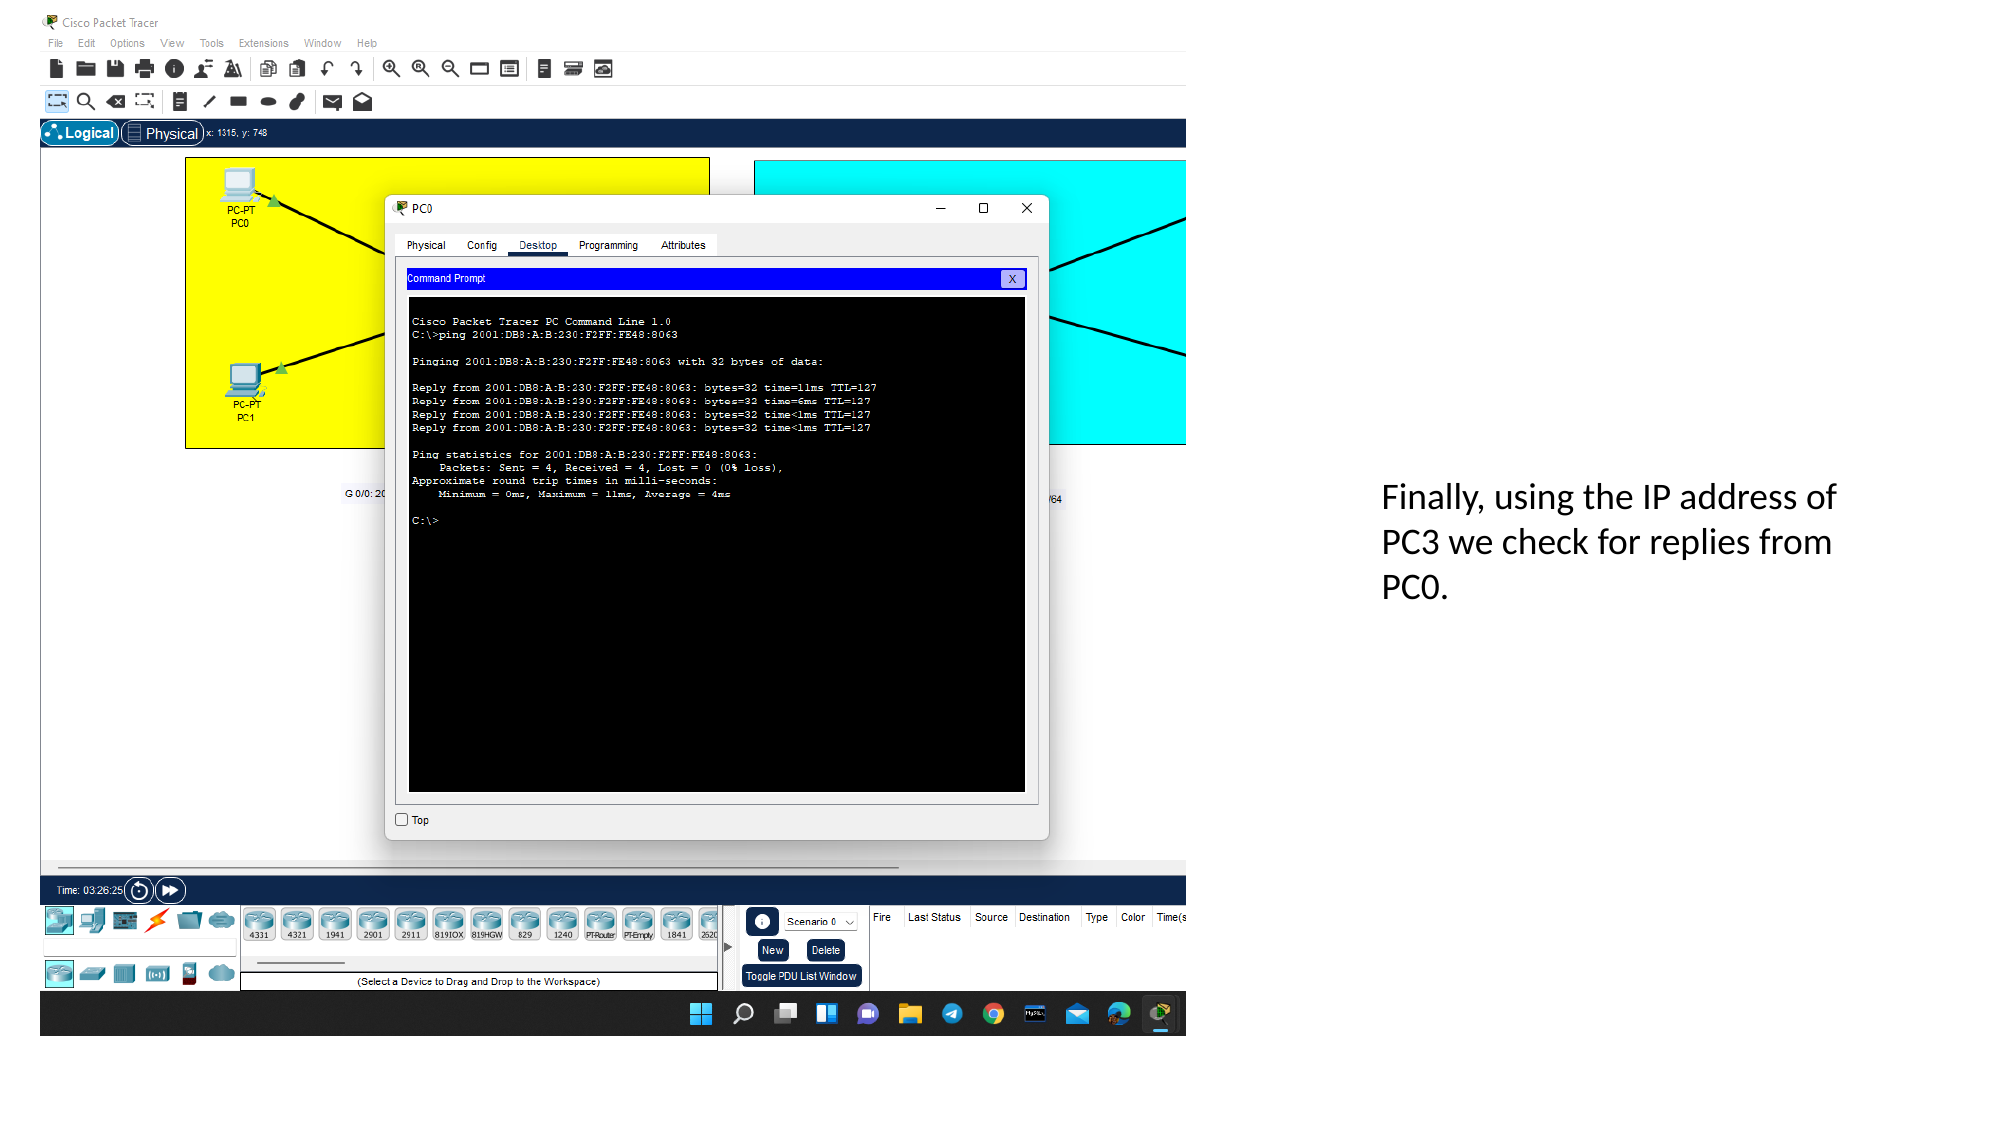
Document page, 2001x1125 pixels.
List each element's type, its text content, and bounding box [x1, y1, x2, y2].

text_box Finally, using the IP address of PC3 we check for replies from PC0. [1366, 464, 1878, 615]
picture [107, 128, 113, 137]
picture [40, 11, 1186, 1036]
picture [88, 131, 96, 138]
